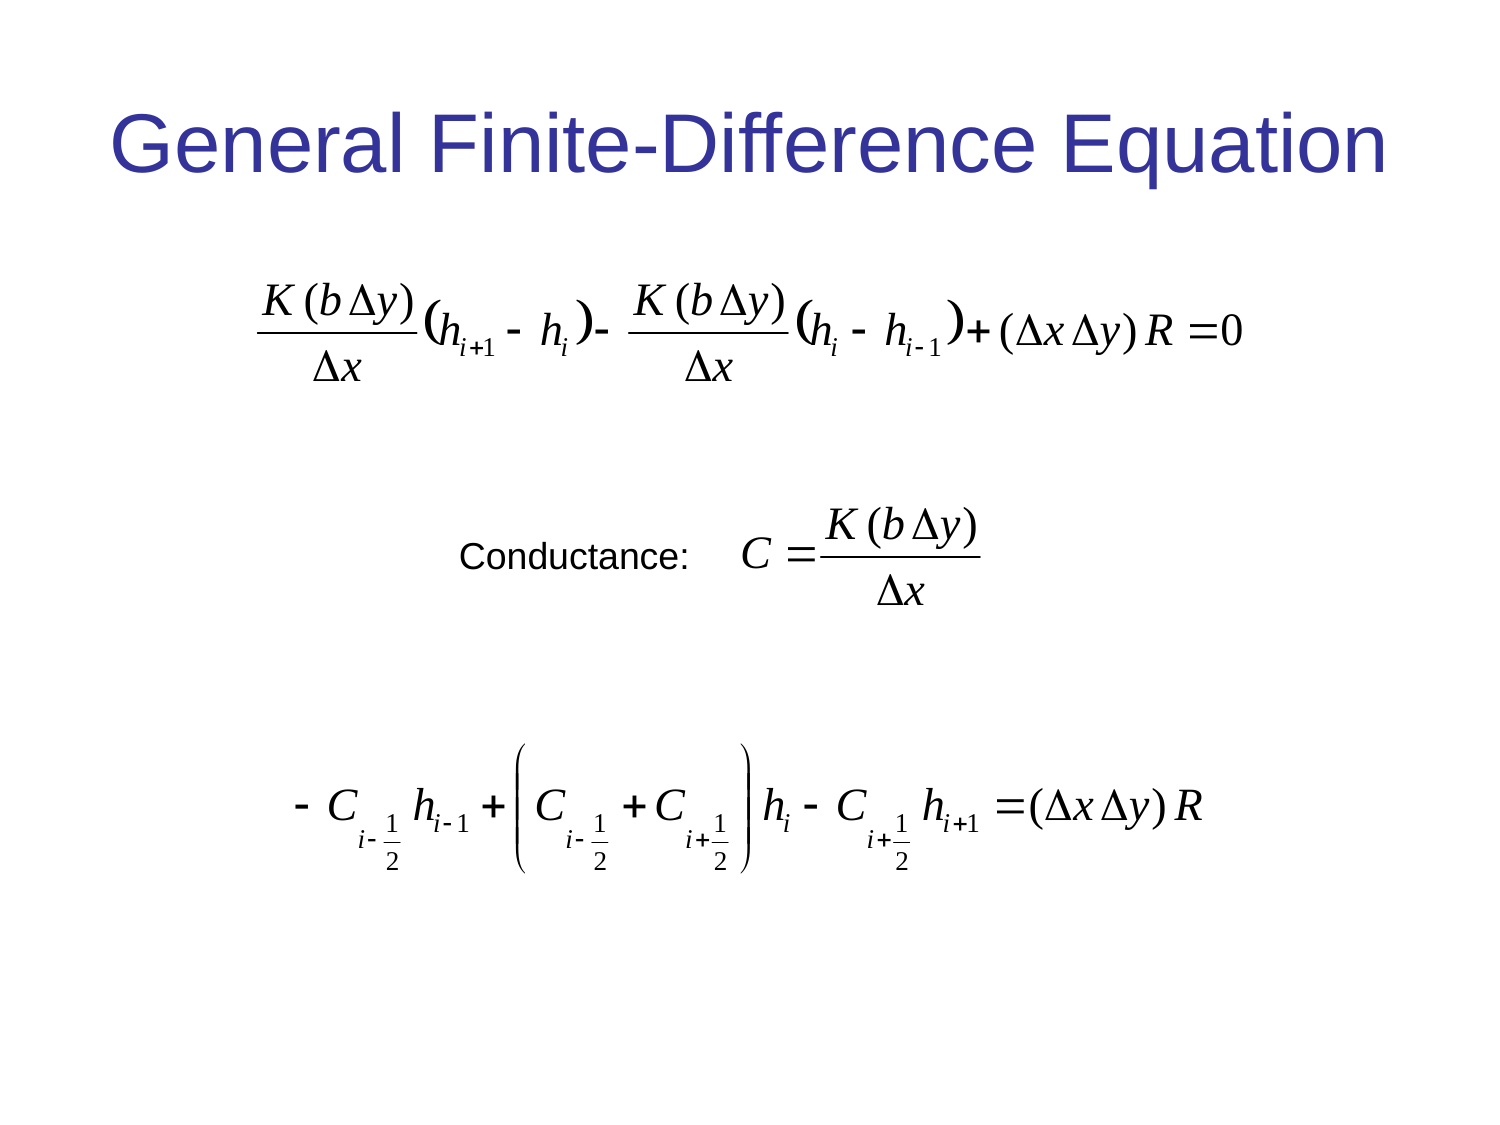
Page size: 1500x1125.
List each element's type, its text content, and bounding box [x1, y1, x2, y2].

text_box Conductance: [444, 524, 705, 585]
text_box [734, 495, 990, 616]
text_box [287, 735, 1210, 883]
title General Finite-Difference Equation [75, 45, 1425, 233]
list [249, 271, 1250, 392]
